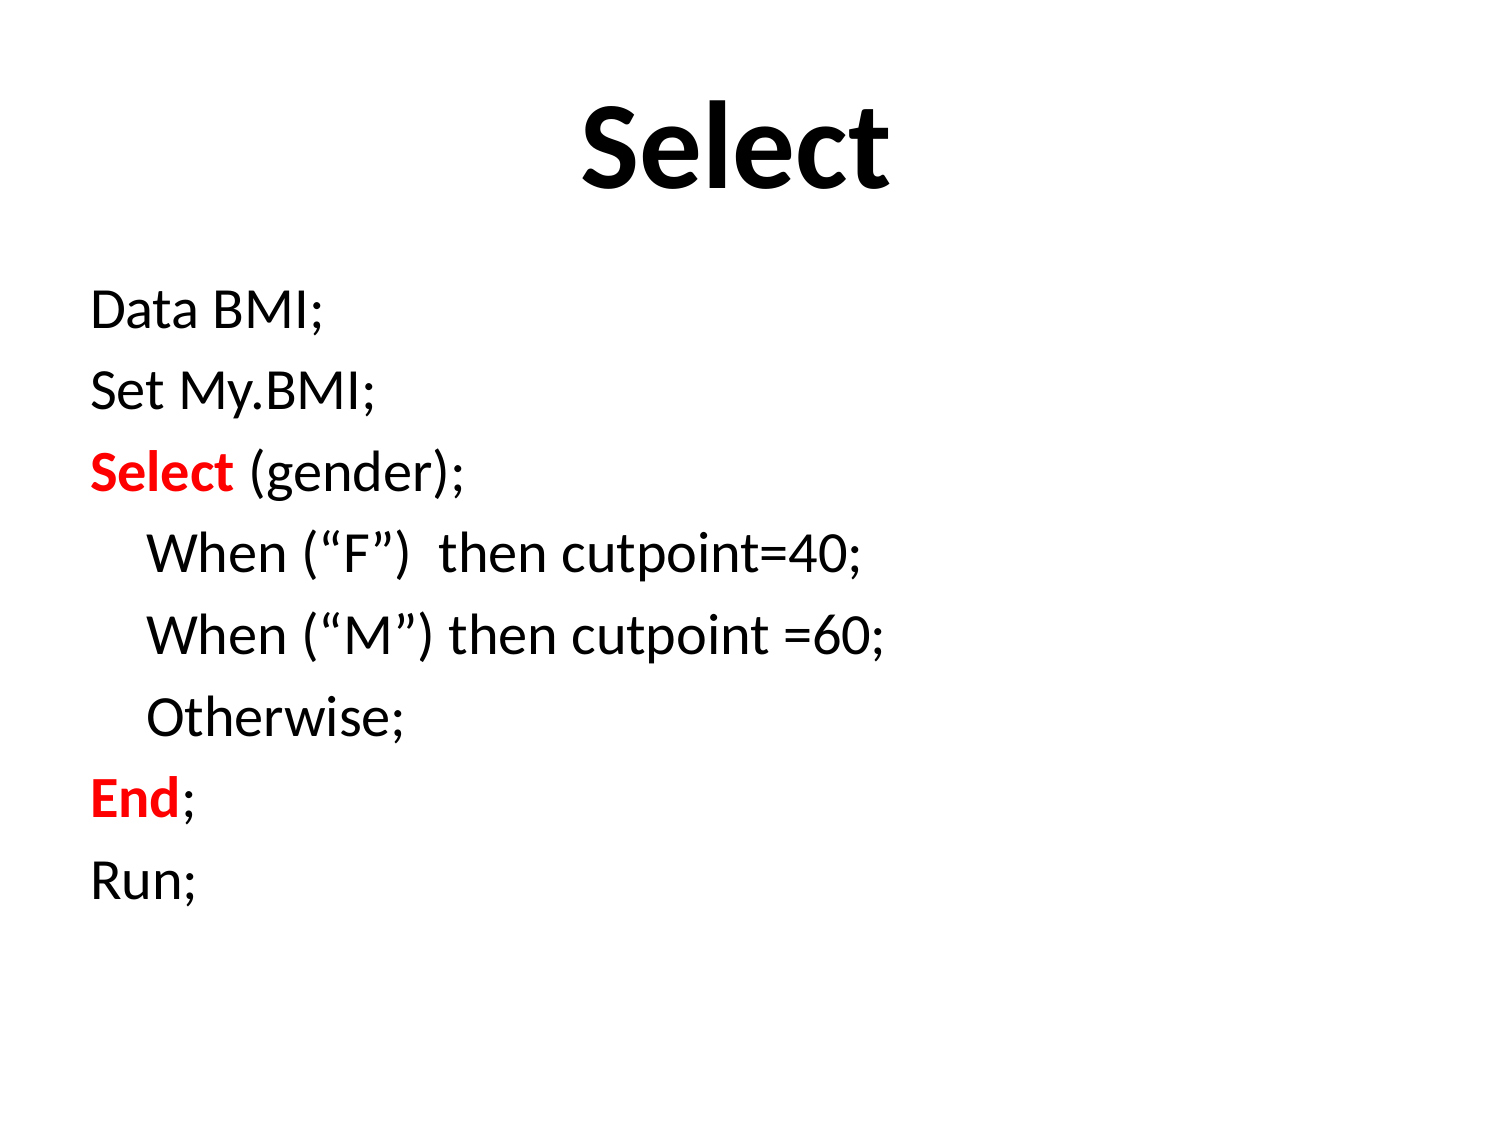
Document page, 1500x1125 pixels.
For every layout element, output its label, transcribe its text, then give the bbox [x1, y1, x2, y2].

list Data BMI; Set My.BMI; Select (gender); When (“F”) then cutpoint=40; When (“M”) then cutpoint =60; Otherwise; End; Run; [75, 262, 1475, 1005]
title Select [75, 45, 1425, 233]
